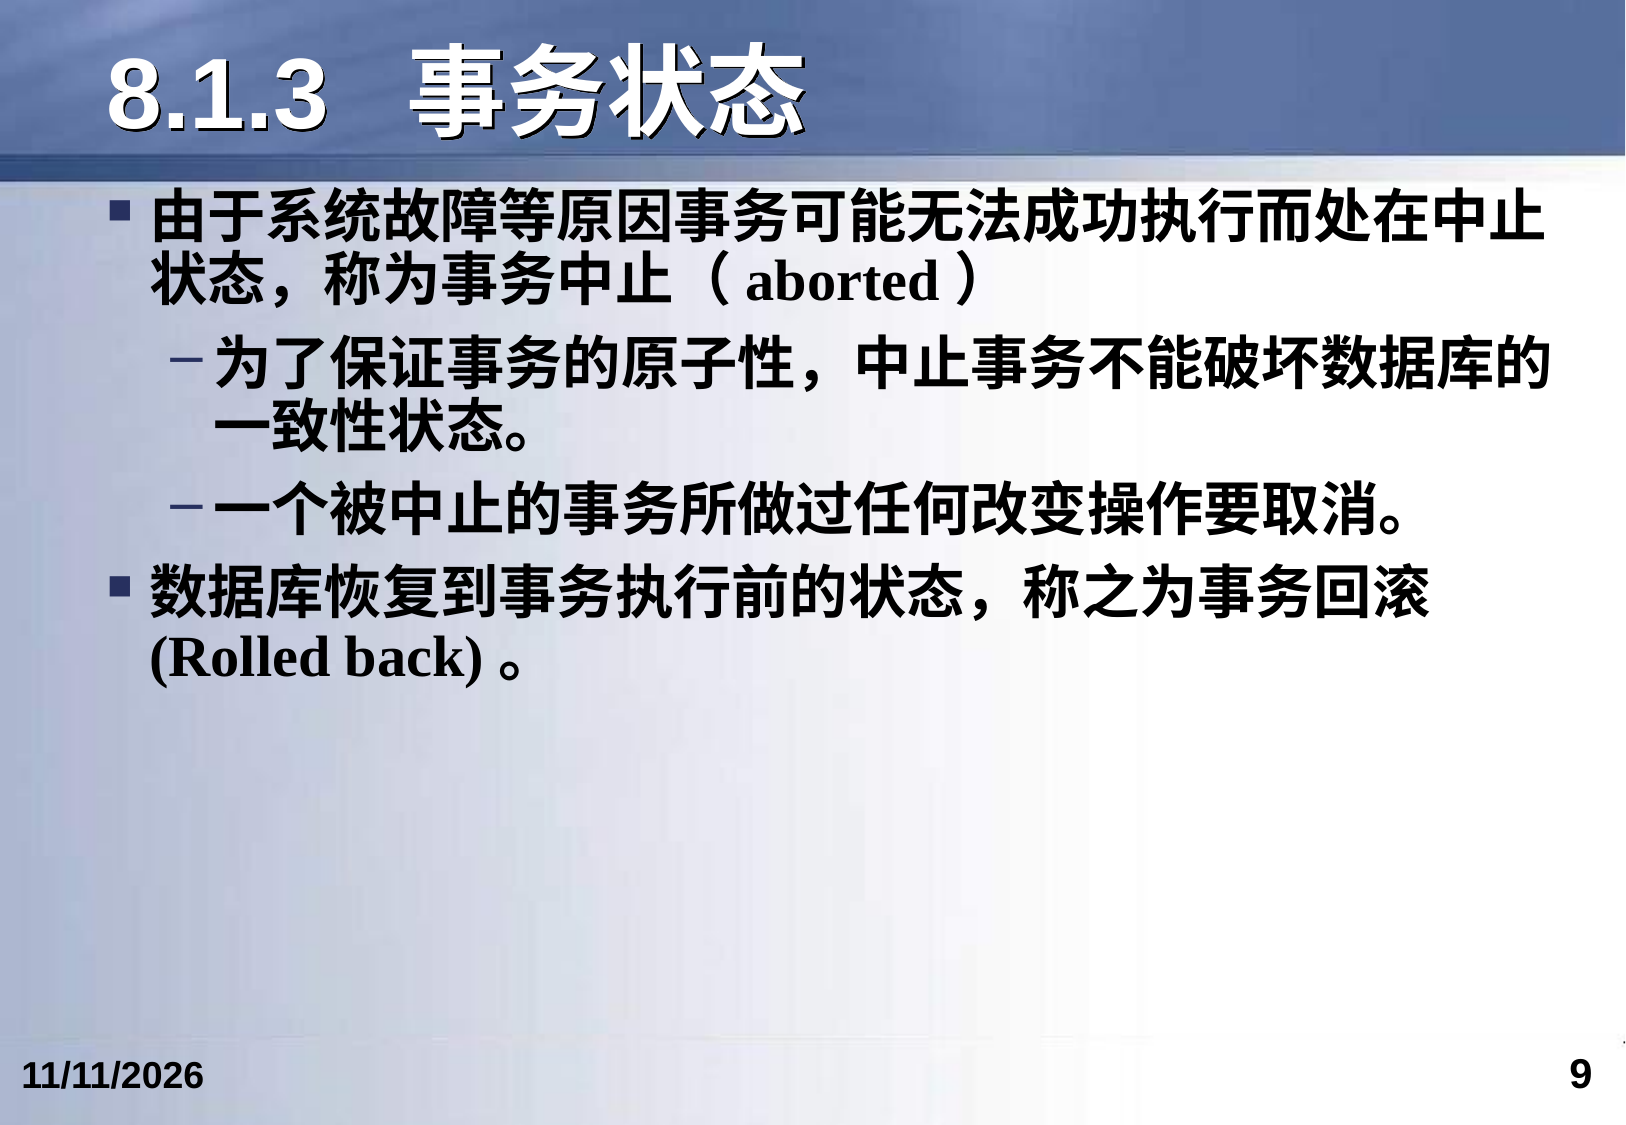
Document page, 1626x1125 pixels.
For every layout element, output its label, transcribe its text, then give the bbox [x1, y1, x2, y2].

slide_number 9 [1201, 1037, 1612, 1124]
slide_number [2, 1041, 380, 1125]
picture [0, 0, 1626, 1125]
title 8.1.3 事务状态 [106, 41, 1554, 150]
list 由于系统故障等原因事务可能无法成功执行而处在中止状态，称为事务中止（aborted） 为了保证事务的原子性，中止事务不能破坏数据库的一致性状态。 一个被中止的事务所做过任何改变操作要取消。 数据库恢复到事务执行前的状态，称之为事务回滚(Rolled back)。 [106, 187, 1554, 703]
